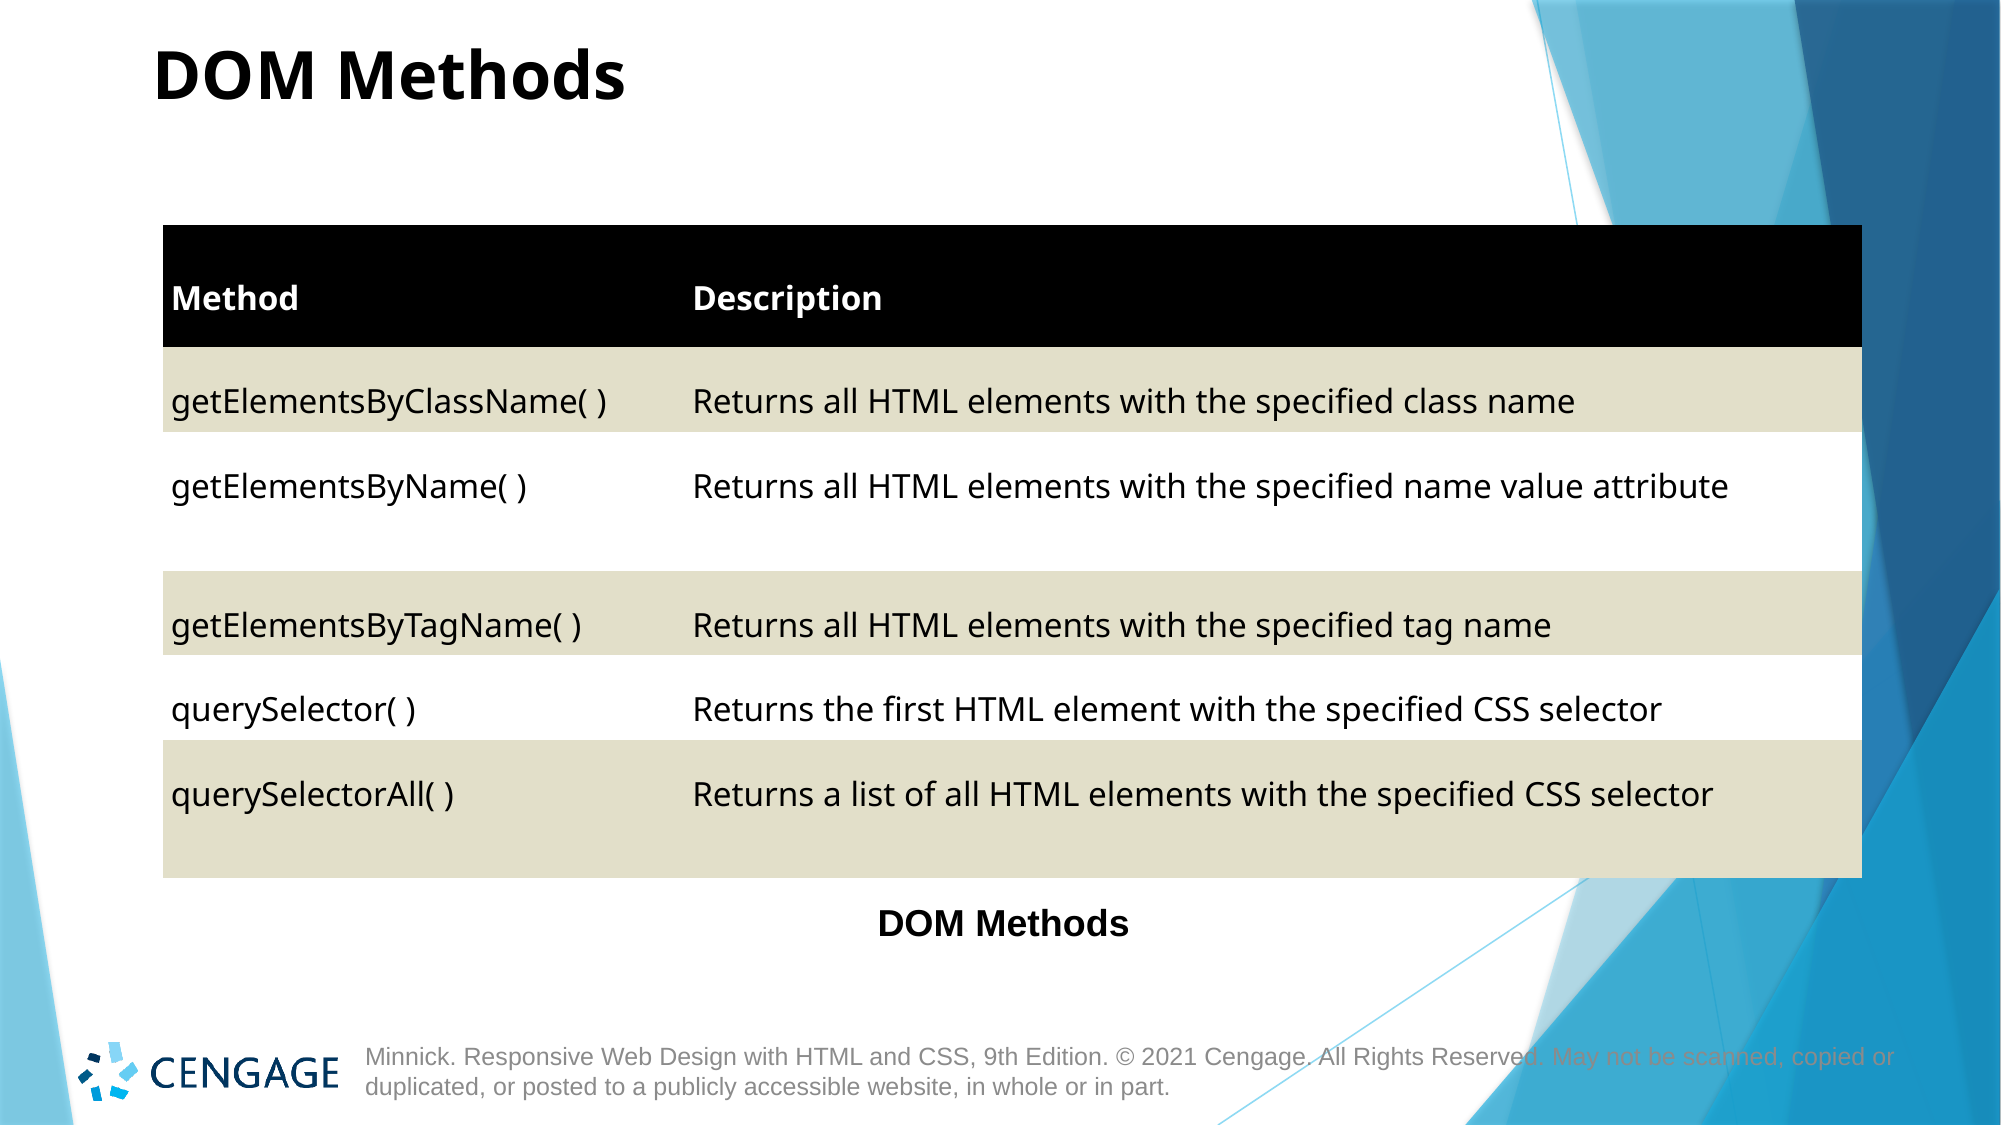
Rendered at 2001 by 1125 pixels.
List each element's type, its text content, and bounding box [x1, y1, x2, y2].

footer Minnick. Responsive Web Design with HTML and CSS, 9th Edition. © 2021 Cengage. All Rights Reserved. May not be scanned, copied or duplicated, or posted to a publicly accessible website, in whole or in part. [350, 1040, 1967, 1100]
table_cell getElementsByClassName( ) [163, 347, 684, 432]
picture [78, 1042, 338, 1101]
table_cell getElementsByName( ) [163, 432, 684, 571]
table_cell Returns all HTML elements with the specified class name [684, 347, 1862, 432]
table_cell querySelectorAll( ) [163, 740, 684, 878]
table_cell Returns all HTML elements with the specified tag name [684, 571, 1862, 655]
table_cell Returns a list of all HTML elements with the specified CSS selector [684, 740, 1862, 878]
table_cell Returns the first HTML element with the specified CSS selector [684, 655, 1862, 740]
list DOM Methods [862, 891, 1200, 952]
table_cell Returns all HTML elements with the specified name value attribute [684, 432, 1862, 571]
table_header Description [684, 225, 1862, 347]
table_cell querySelector( ) [163, 655, 684, 740]
title DOM Methods [137, 24, 1863, 125]
table_header Method [163, 225, 684, 347]
table_cell getElementsByTagName( ) [163, 571, 684, 655]
